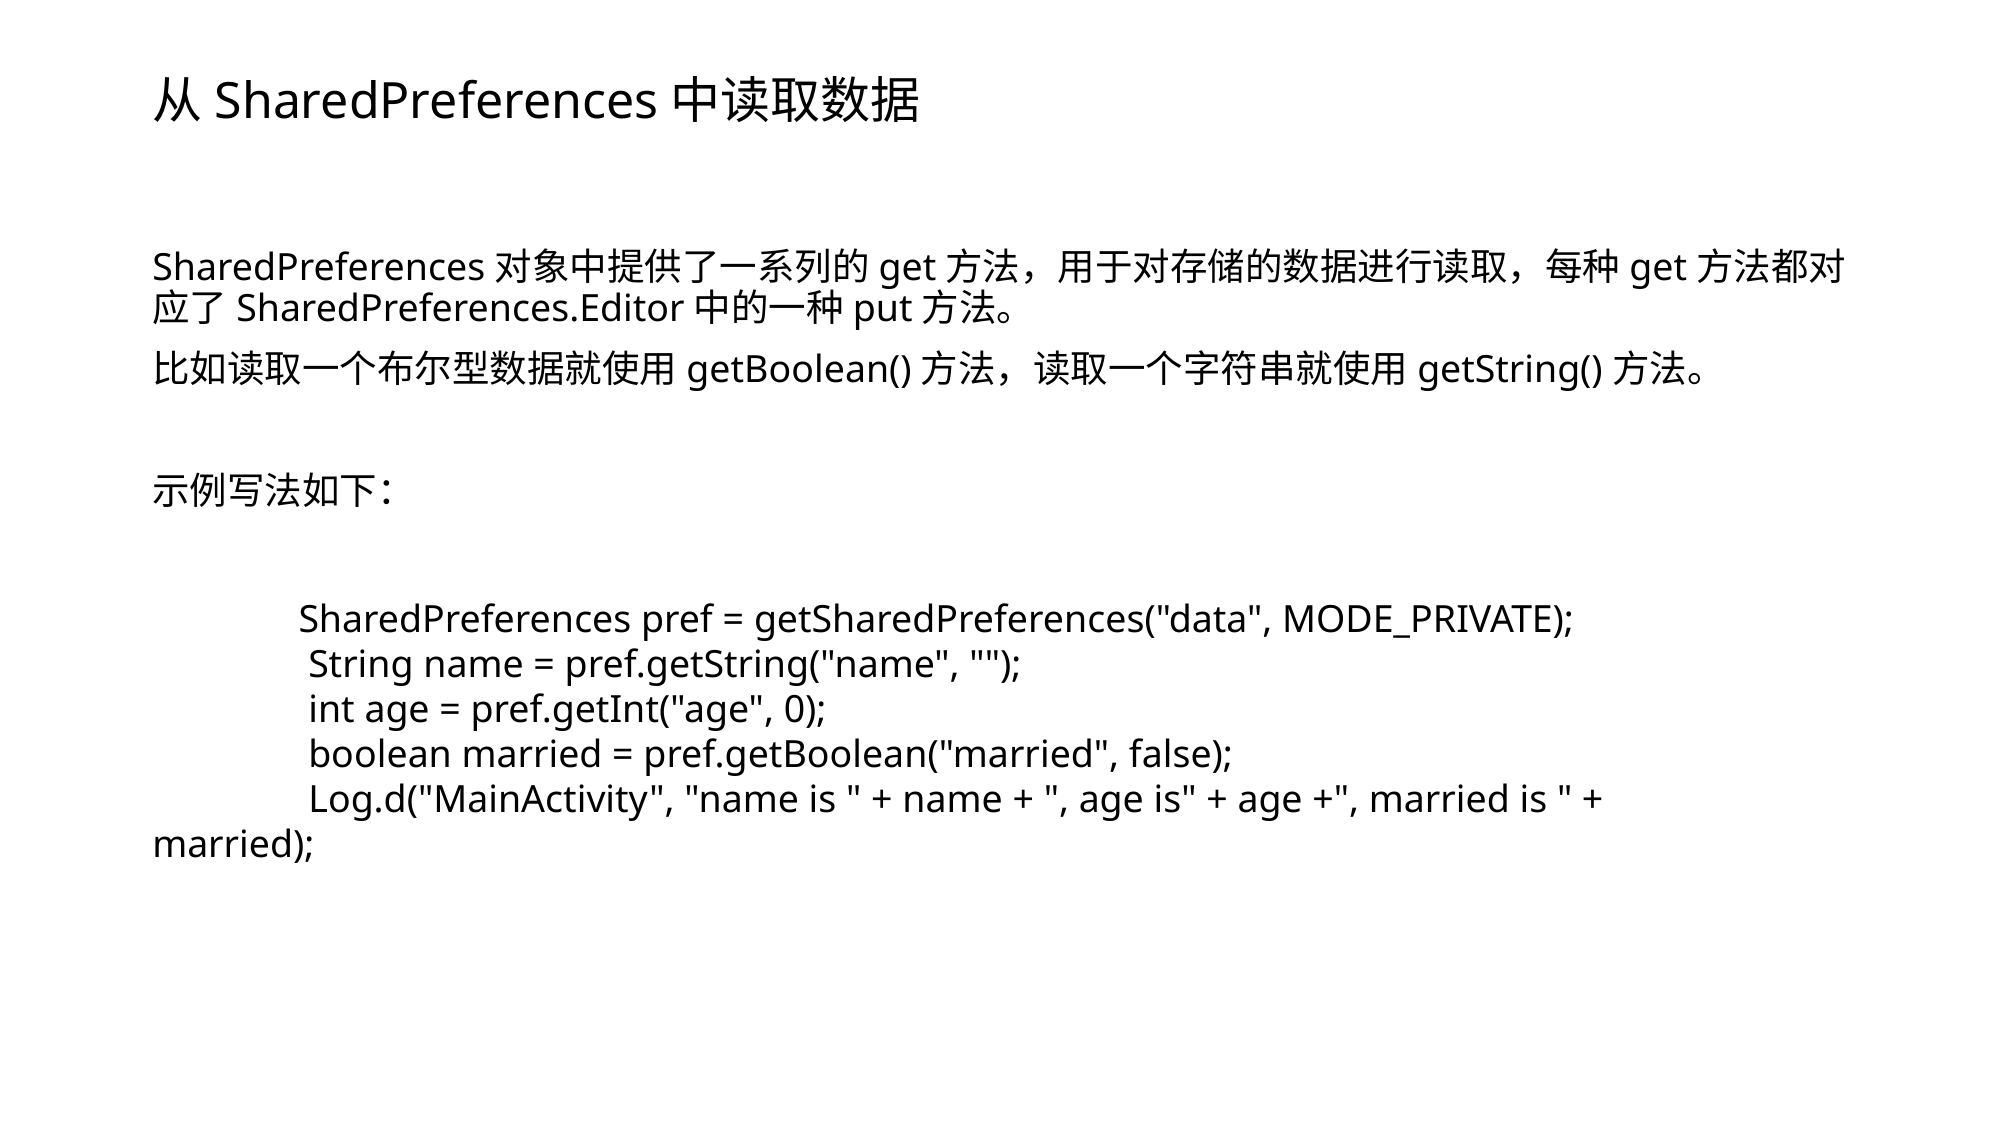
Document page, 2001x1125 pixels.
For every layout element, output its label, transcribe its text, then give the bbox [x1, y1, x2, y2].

list SharedPreferences对象中提供了一系列的get方法，用于对存储的数据进行读取，每种get方法都对应了SharedPreferences.Editor中的一种put方法。 比如读取一个布尔型数据就使用getBoolean()方法，读取一个字符串就使用getString()方法。 示例写法如下： [137, 240, 1863, 620]
text_box SharedPreferences pref = getSharedPreferences("data", MODE_PRIVATE); String name = pref.getString("name", ""); int age = pref.getInt("age", 0); boolean married = pref.getBoolean("married", false); Log.d("MainActivity", "name is " + name + ", age is" + age +", married is " + married); [137, 587, 1742, 873]
title 从SharedPreferences中读取数据 [137, 59, 1863, 144]
